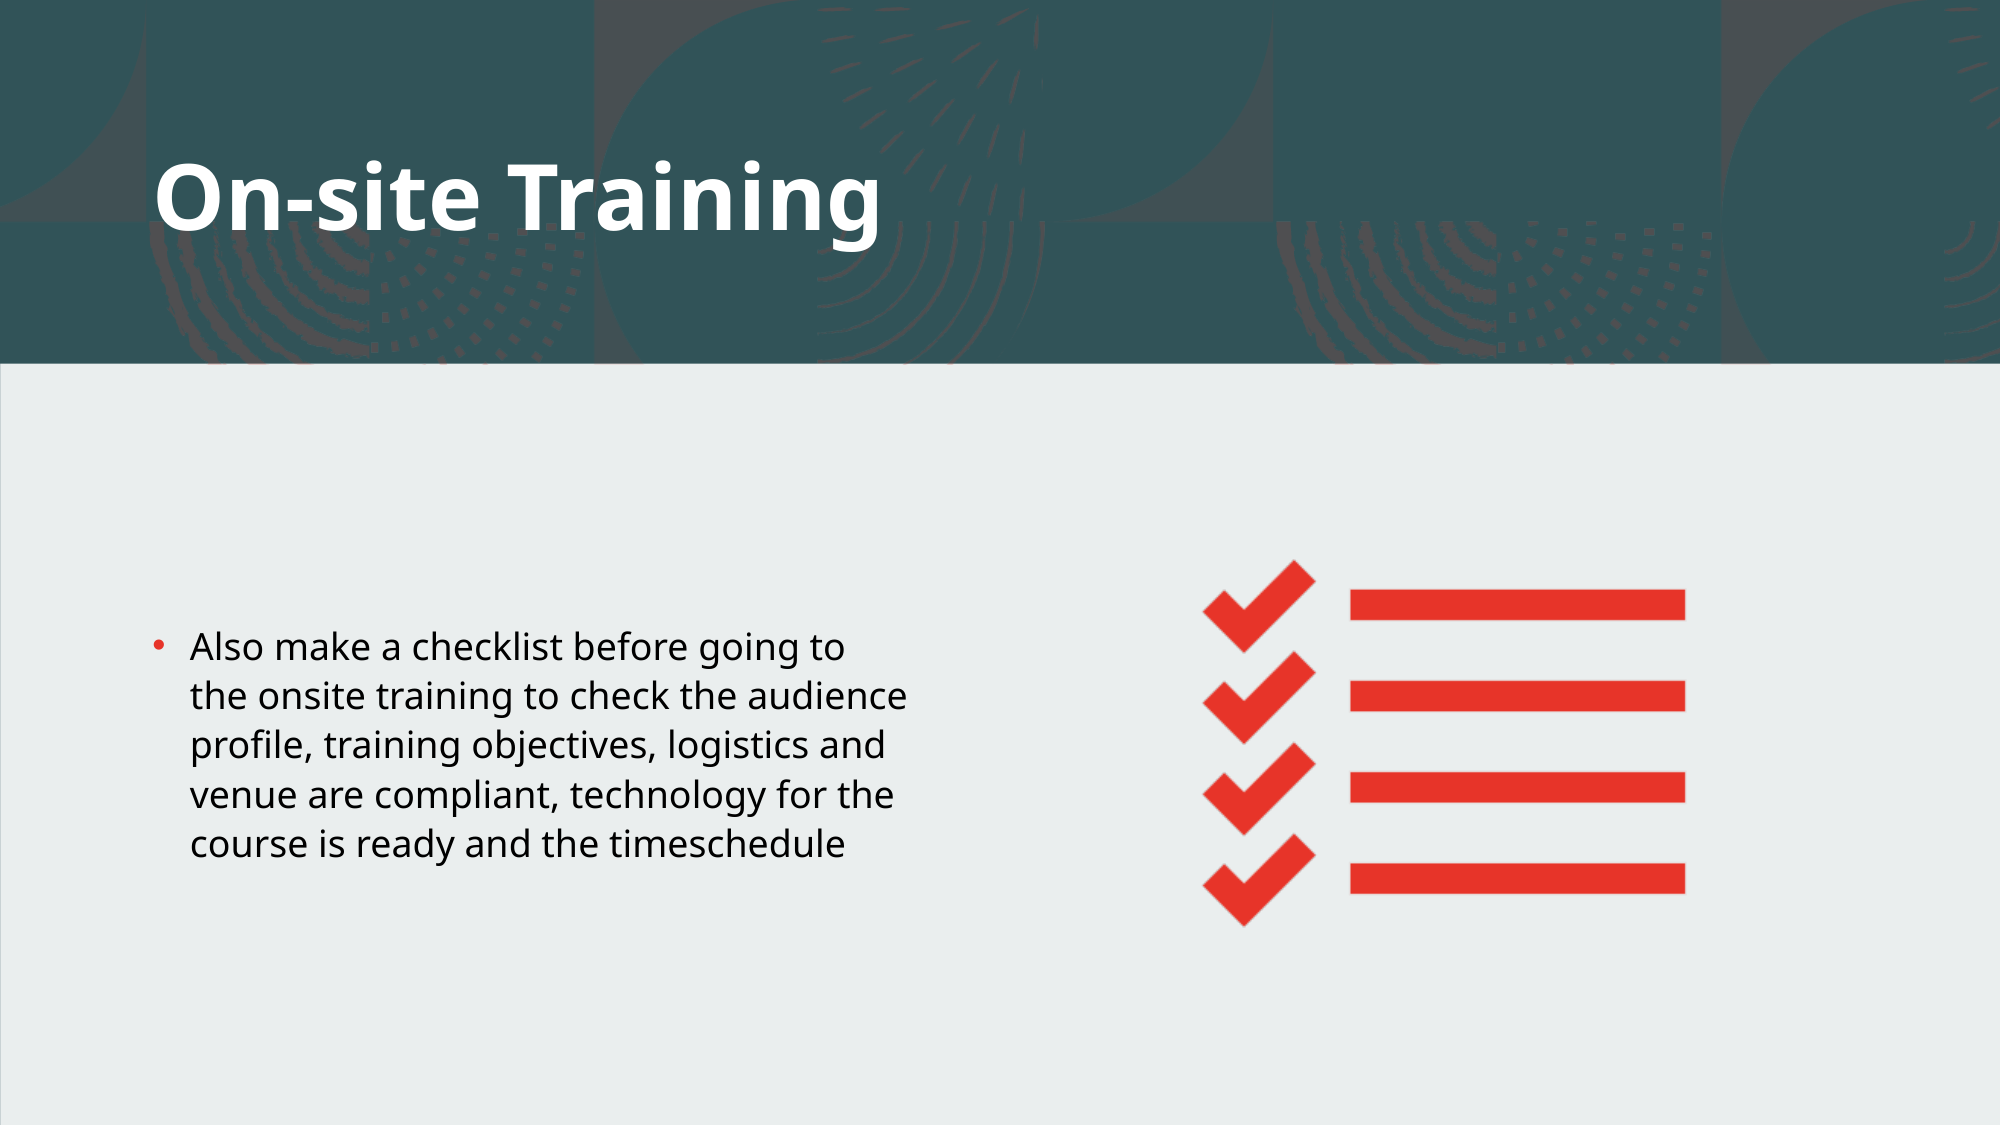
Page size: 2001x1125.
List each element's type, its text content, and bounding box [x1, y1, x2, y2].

text_box [0, 366, 2000, 1125]
list Also make a checklist before going to the onsite training to check the audience profile, training objectives, logistics and venue are compliant, technology for the course is ready and the timeschedule [137, 450, 925, 1034]
title On-site Training [137, 62, 1779, 325]
text_box [0, 0, 2000, 366]
picture [1150, 450, 1734, 1034]
